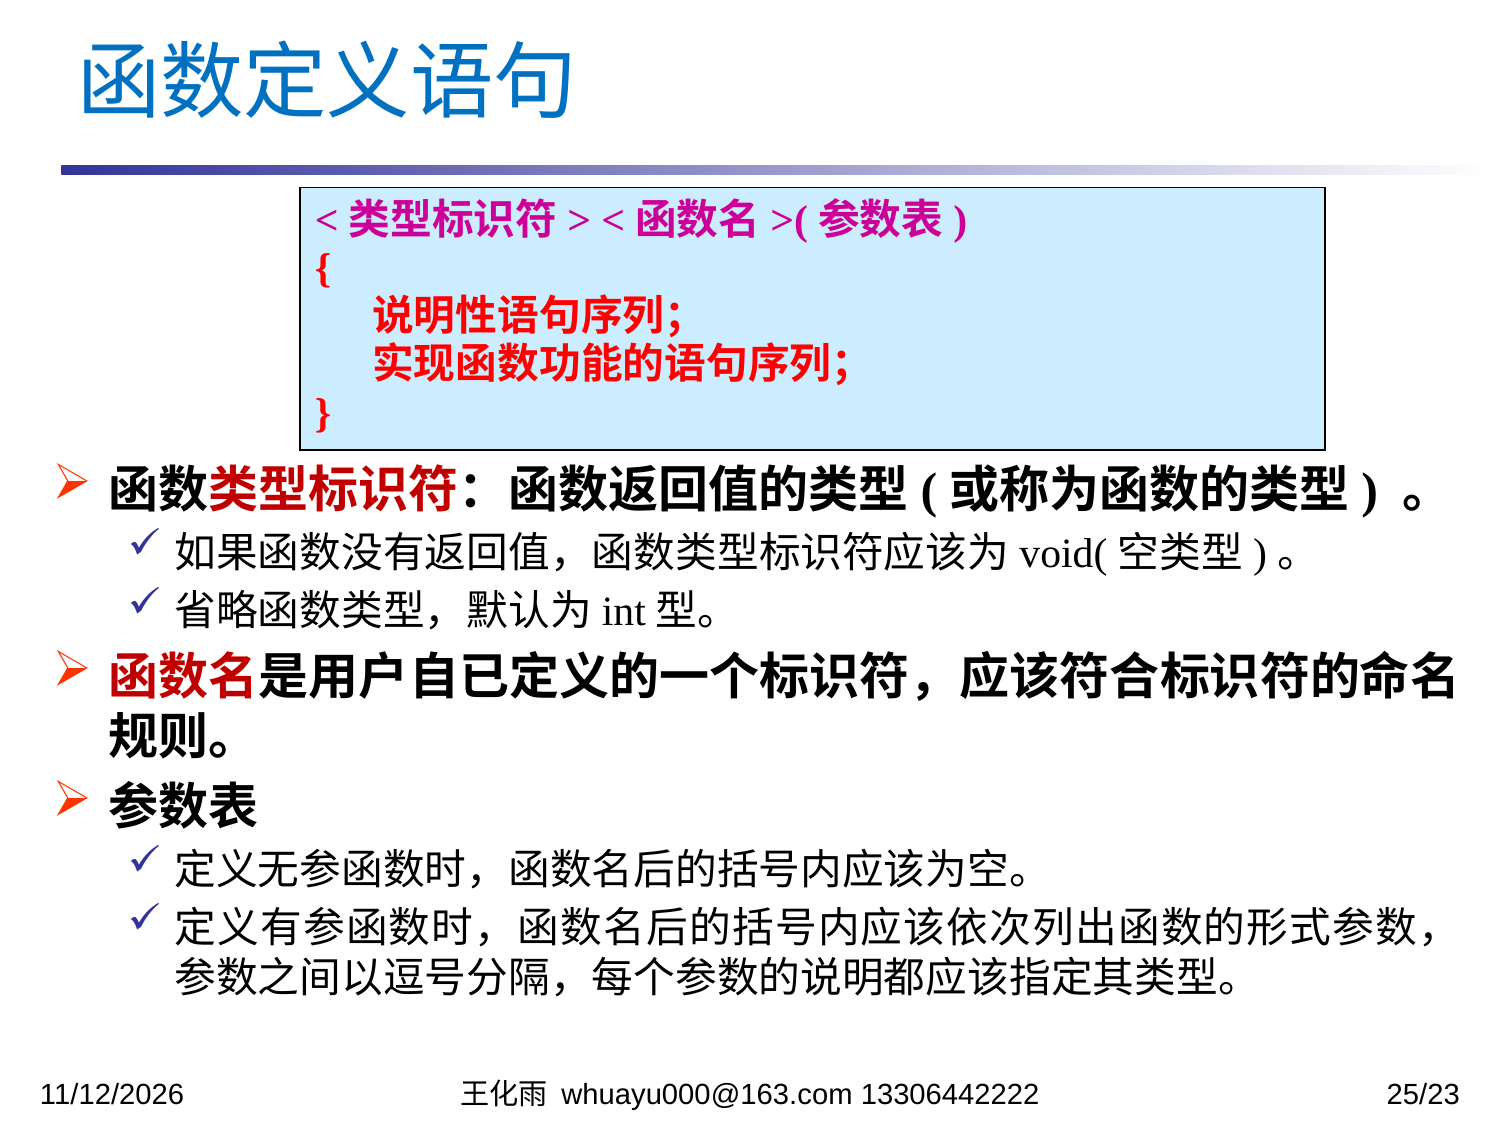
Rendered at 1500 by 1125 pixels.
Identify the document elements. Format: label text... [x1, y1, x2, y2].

list 函数类型标识符：函数返回值的类型(或称为函数的类型) 。 如果函数没有返回值，函数类型标识符应该为void(空类型)。 省略函数类型，默认为int型。 函数名是用户自已定义的一个标识符，应该符合标识符的命名规则。 参数表 定义无参函数时，函数名后的括号内应该为空。 定义有参函数时，函数名后的括号内应该依次列出函数的形式参数，参数之间以逗号分隔，每个参数的说明都应该指定其类型。 [37, 450, 1475, 1050]
slide_number 25/23 [1187, 1074, 1476, 1103]
title 函数定义语句 [62, 37, 1463, 138]
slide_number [24, 1074, 376, 1103]
text_box <类型标识符> <函数名>(参数表) { 说明性语句序列； 实现函数功能的语句序列； } [300, 187, 1325, 450]
footer 王化雨 whuayu000@163.com 13306442222 [387, 1074, 1113, 1103]
